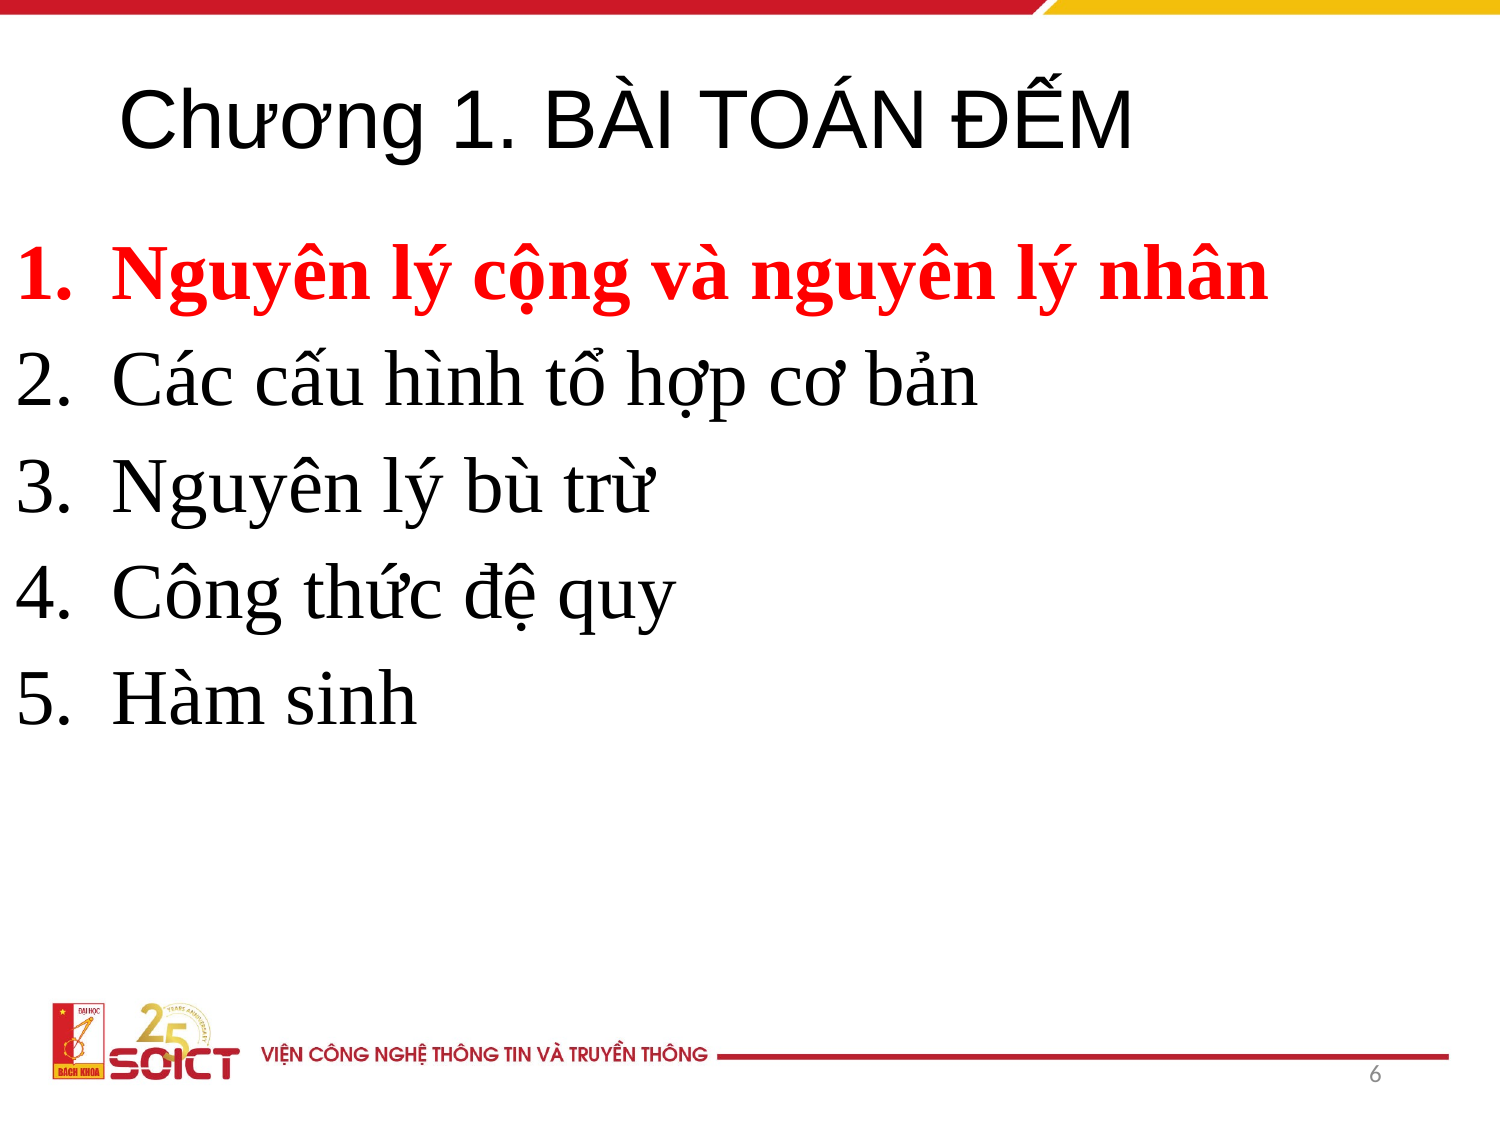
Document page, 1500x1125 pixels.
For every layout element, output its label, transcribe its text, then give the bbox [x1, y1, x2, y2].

title Chương 1. BÀI TOÁN ĐẾM [103, 12, 1397, 230]
picture [0, 0, 1500, 1125]
list Nguyên lý cộng và nguyên lý nhân Các cấu hình tổ hợp cơ bản Nguyên lý bù trừ Công thức đệ quy Hàm sinh [0, 223, 1350, 1074]
slide_number 6 [1059, 1042, 1397, 1103]
